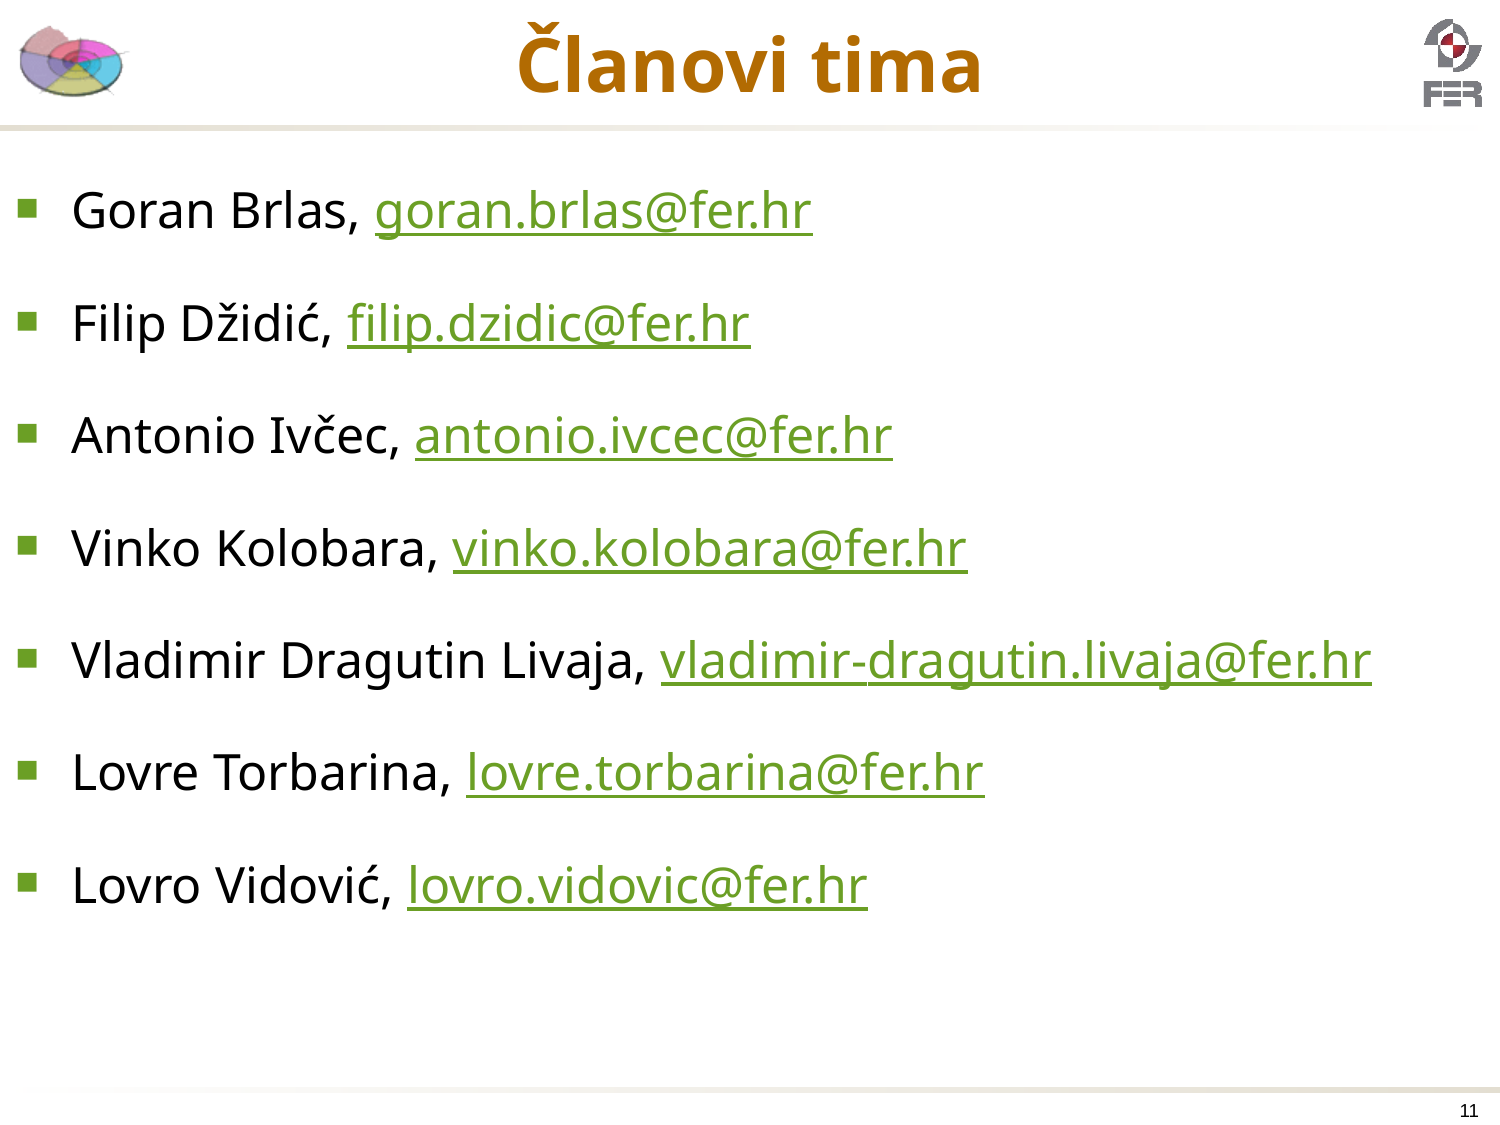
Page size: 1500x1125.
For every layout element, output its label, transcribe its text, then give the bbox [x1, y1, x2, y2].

title Članovi tima [0, 0, 1500, 126]
slide_number 11 [1316, 1092, 1495, 1125]
list Goran Brlas, goran.brlas@fer.hr Filip Džidić, filip.dzidic@fer.hr Antonio Ivčec, antonio.ivcec@fer.hr Vinko Kolobara, vinko.kolobara@fer.hr Vladimir Dragutin Livaja, vladimir-dragutin.livaja@fer.hr Lovre Torbarina, lovre.torbarina@fer.hr Lovro Vidović, lovro.vidovic@fer.hr [0, 136, 1500, 1083]
